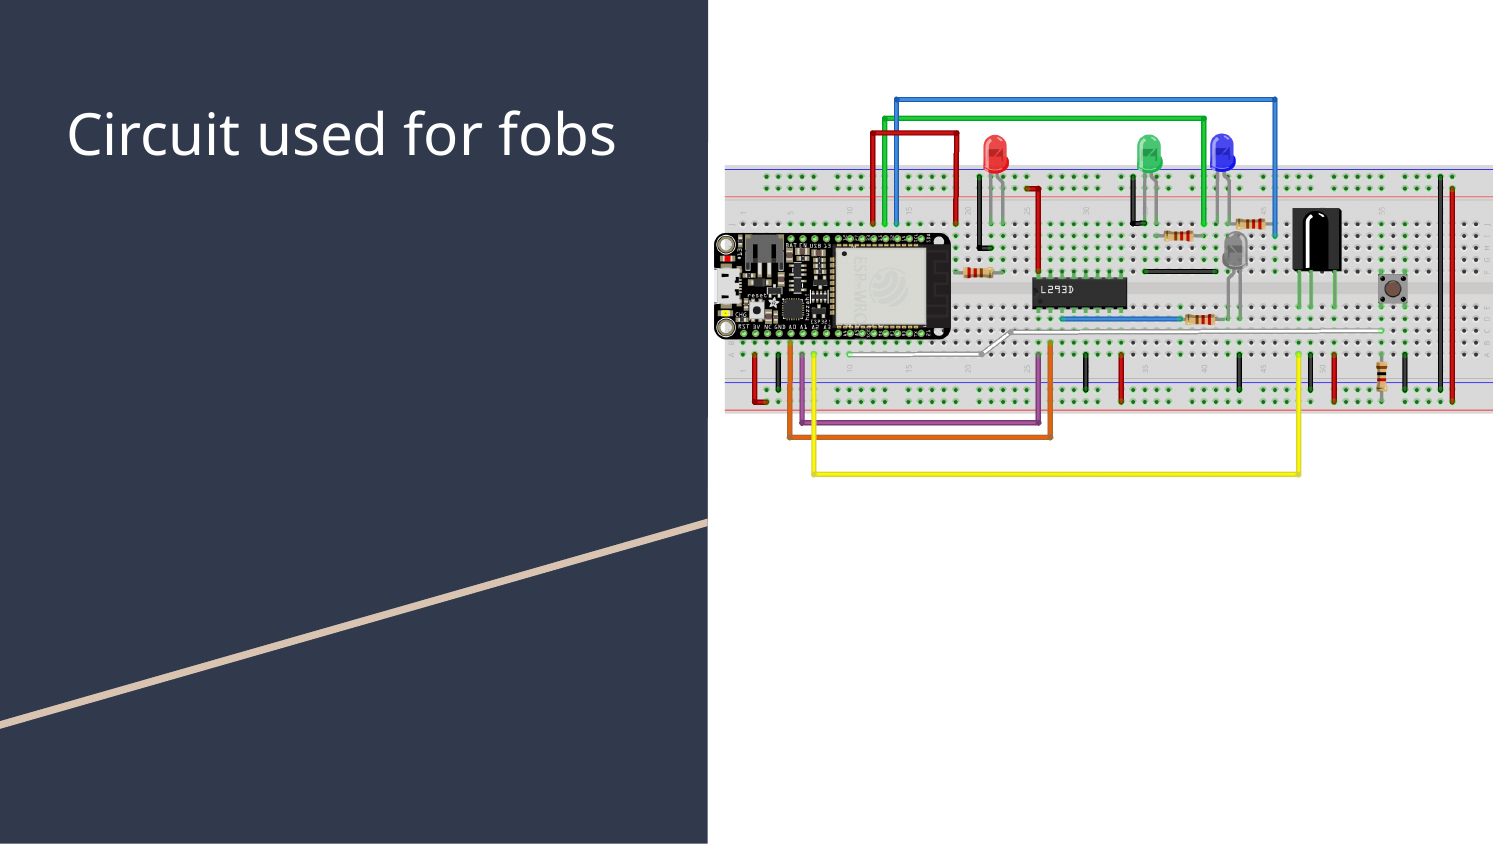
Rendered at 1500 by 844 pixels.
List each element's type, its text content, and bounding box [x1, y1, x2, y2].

title Circuit used for fobs [51, 82, 660, 494]
picture [714, 94, 1493, 482]
